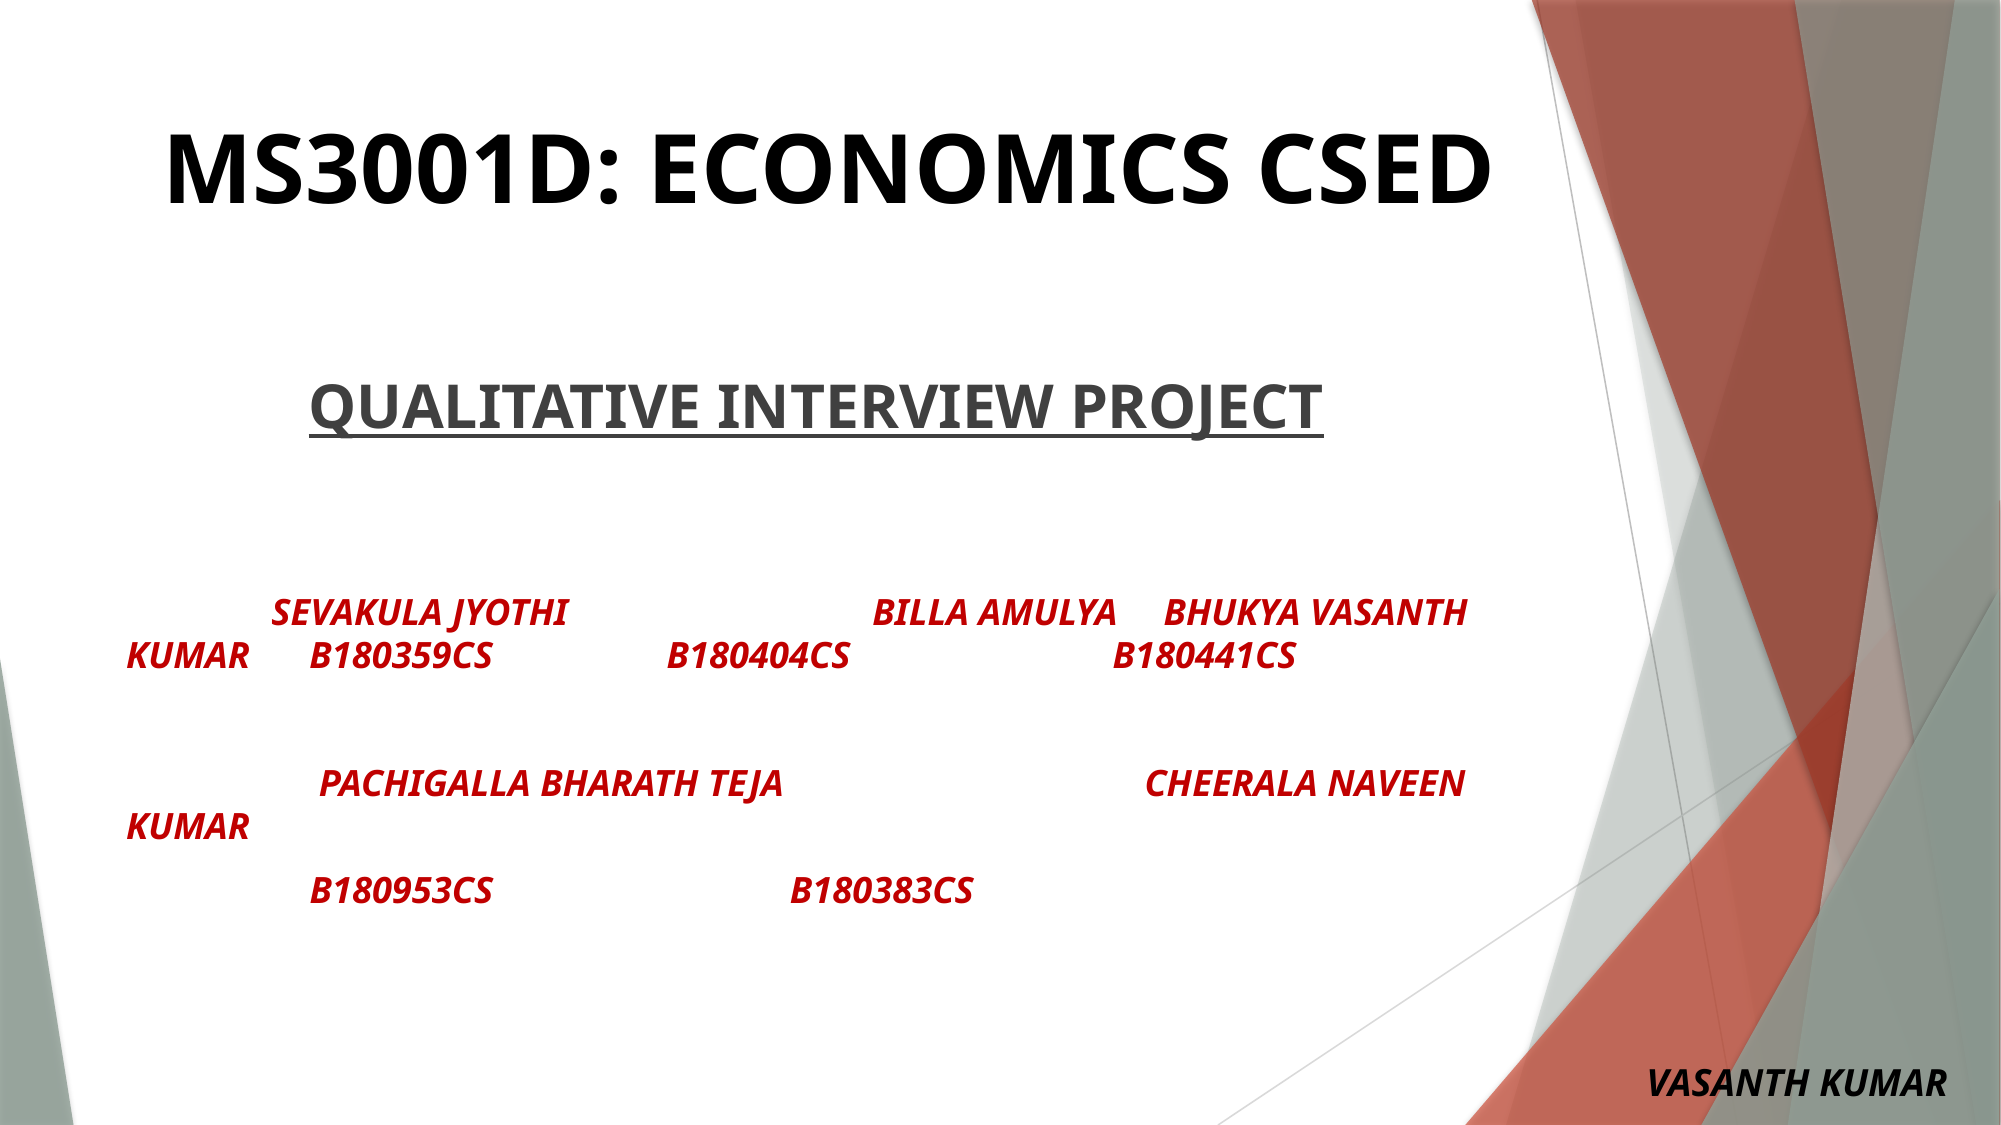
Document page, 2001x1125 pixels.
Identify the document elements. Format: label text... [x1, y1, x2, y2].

list QUALITATIVE INTERVIEW PROJECT SEVAKULA JYOTHI BILLA AMULYA BHUKYA VASANTH KUMAR B180359CS B180404CS B180441CS PACHIGALLA BHARATH TEJA CHEERALA NAVEEN KUMAR B180953CS B180383CS [111, 292, 1522, 991]
title MS3001D: ECONOMICS CSED [111, 99, 1522, 292]
text_box VASANTH KUMAR [1631, 1052, 1963, 1112]
